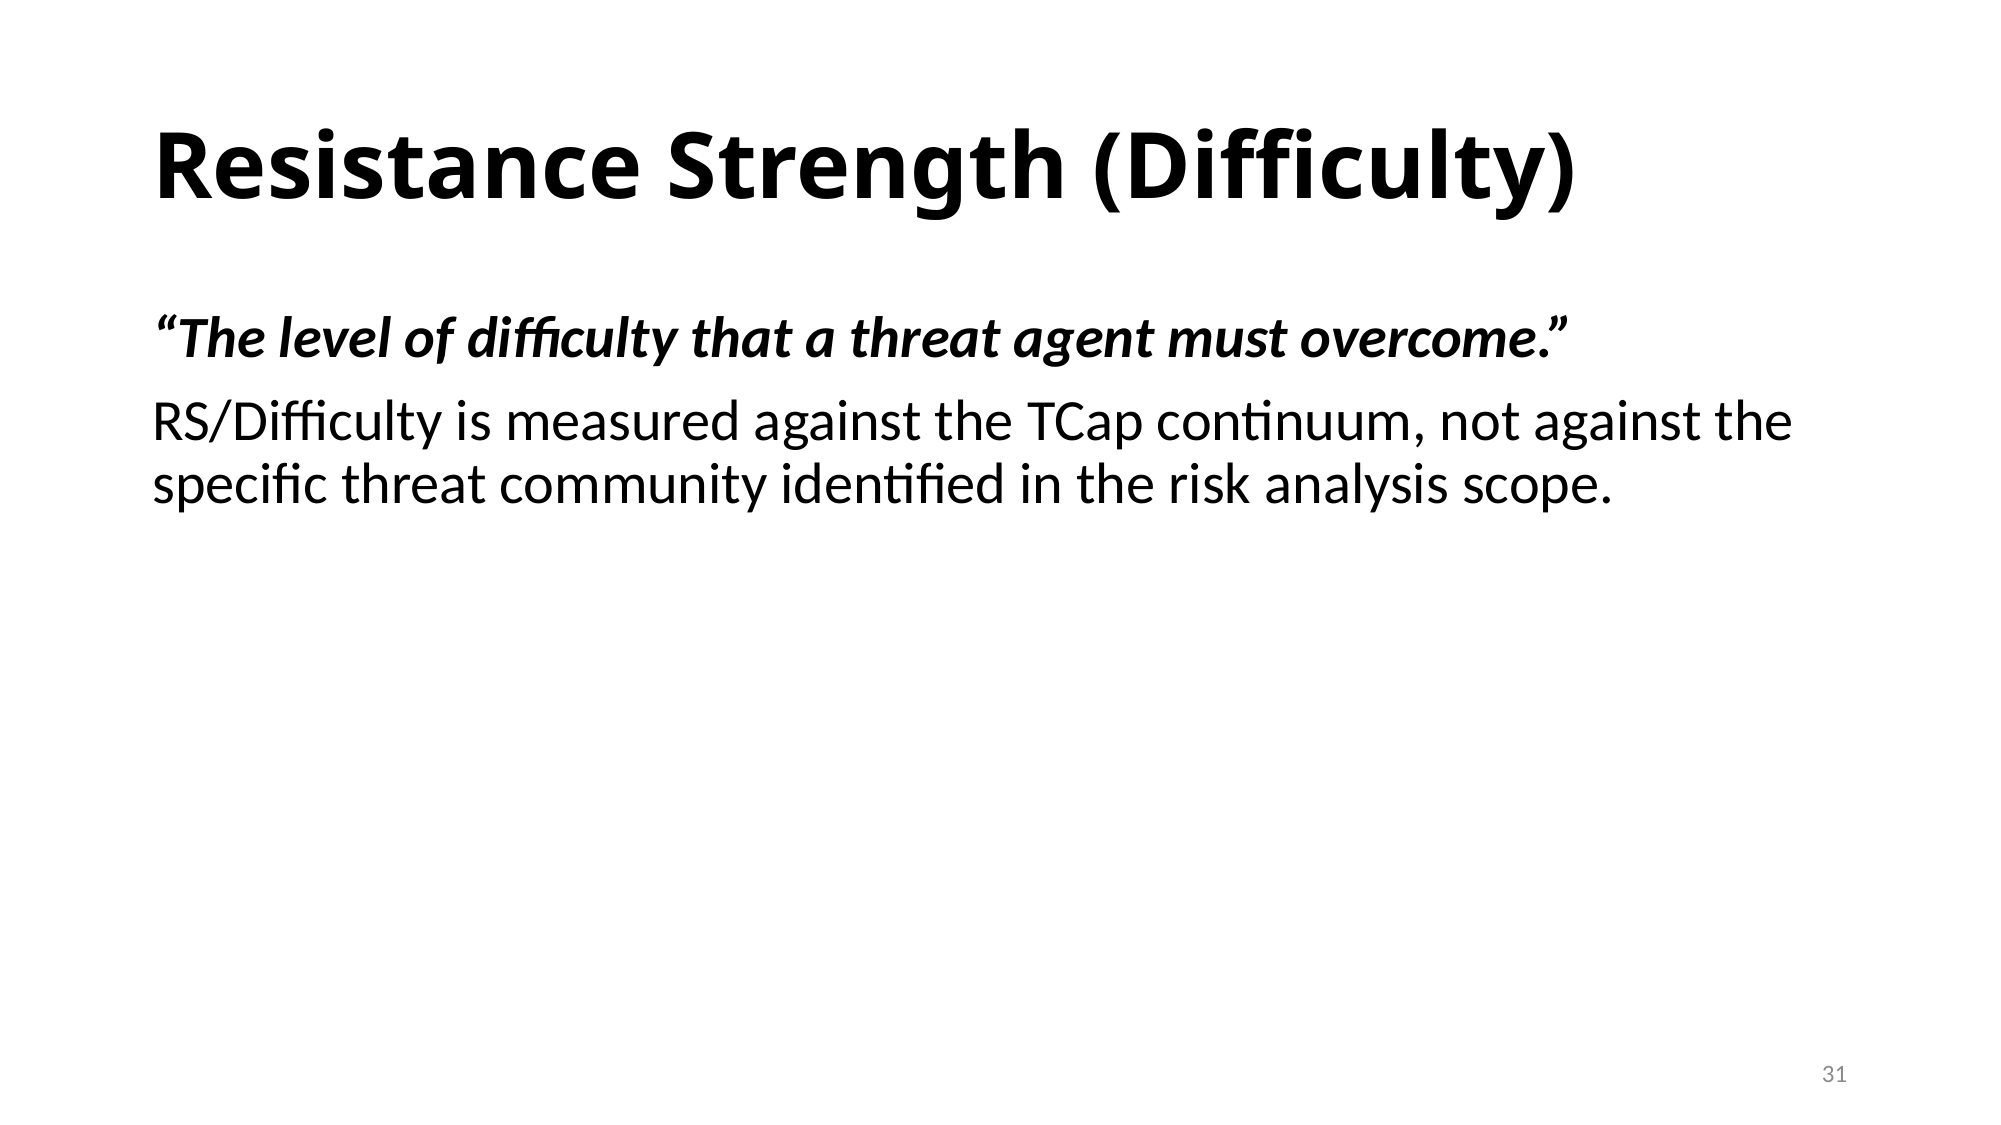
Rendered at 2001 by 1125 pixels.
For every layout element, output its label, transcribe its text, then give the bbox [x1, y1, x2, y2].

title Resistance Strength (Difficulty) [137, 59, 1863, 278]
slide_number 31 [1412, 1042, 1863, 1103]
list “The level of difficulty that a threat agent must overcome.” RS/Difficulty is measured against the TCap continuum, not against the specific threat community identified in the risk analysis scope. [137, 299, 1863, 1014]
